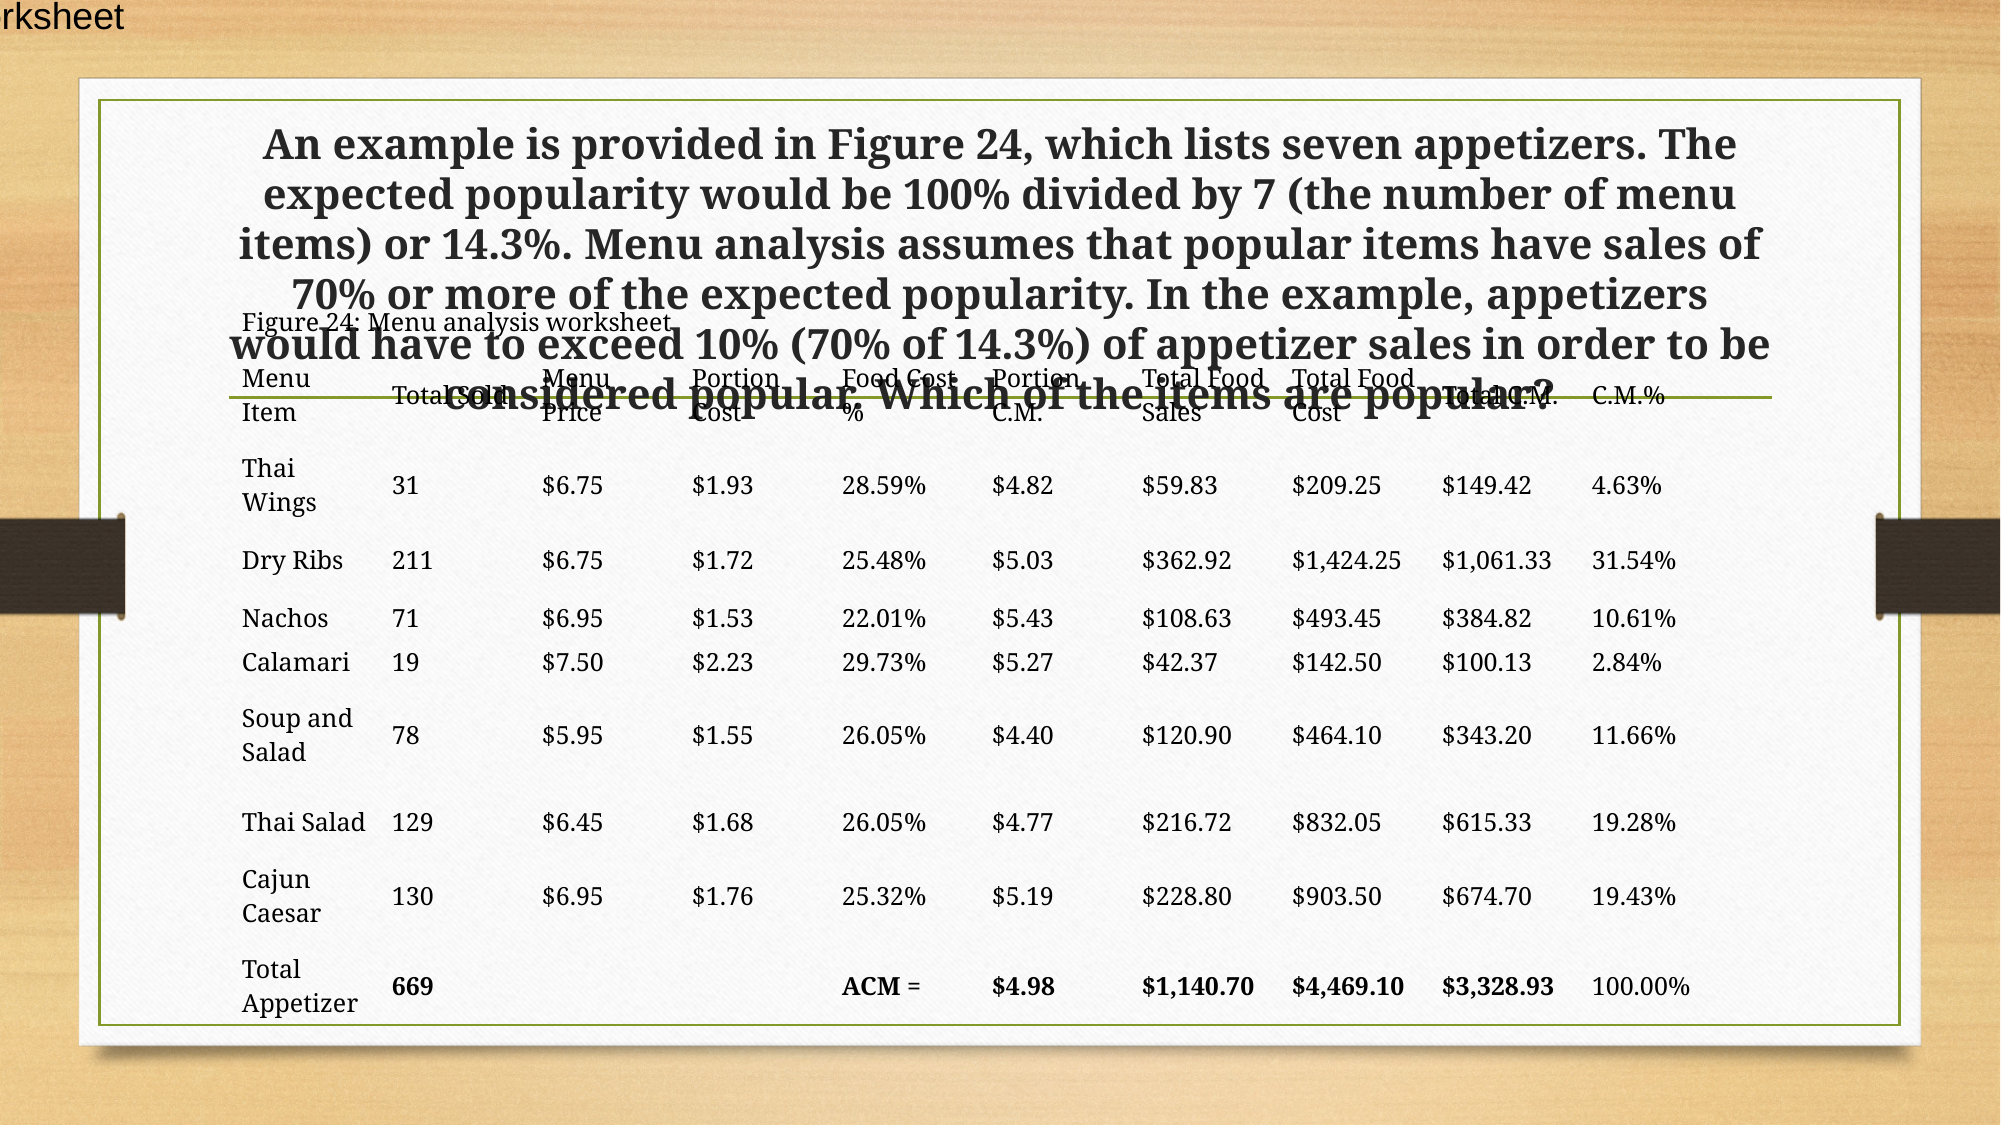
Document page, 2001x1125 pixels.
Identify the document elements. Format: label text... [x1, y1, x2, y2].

table_cell 211 [382, 524, 532, 595]
table_cell 2.84% [1582, 639, 1732, 684]
table_cell ACM = [832, 935, 982, 1037]
table_cell 71 [382, 595, 532, 639]
table_cell 100.00% [1582, 935, 1732, 1037]
table_cell $1.53 [682, 595, 832, 639]
table_cell $1.76 [682, 857, 832, 935]
table_cell $4.40 [982, 684, 1132, 786]
table_cell $6.45 [532, 786, 682, 857]
table_cell $6.95 [532, 595, 682, 639]
table_cell Menu Item [232, 344, 382, 446]
table_cell $6.75 [532, 524, 682, 595]
table_cell $120.90 [1132, 684, 1282, 786]
table_cell $2.23 [682, 639, 832, 684]
table_cell $6.95 [532, 857, 682, 935]
table_cell $100.13 [1432, 639, 1582, 684]
table_cell $42.37 [1132, 639, 1282, 684]
table_cell Menu Price [532, 344, 682, 446]
table_cell $362.92 [1132, 524, 1282, 595]
table_cell 19.28% [1582, 786, 1732, 857]
table_cell 10.61% [1582, 595, 1732, 639]
table_cell $832.05 [1282, 786, 1432, 857]
table_cell 25.32% [832, 857, 982, 935]
table_cell 31.54% [1582, 524, 1732, 595]
table_cell $142.50 [1282, 639, 1432, 684]
table_cell 31 [382, 446, 532, 524]
table_cell $228.80 [1132, 857, 1282, 935]
table_cell 28.59% [832, 446, 982, 524]
table_cell 19.43% [1582, 857, 1732, 935]
table_cell 78 [382, 684, 532, 786]
table_cell $493.45 [1282, 595, 1432, 639]
table_cell $149.42 [1432, 446, 1582, 524]
table_cell $7.50 [532, 639, 682, 684]
table_cell $4.82 [982, 446, 1132, 524]
table_cell 4.63% [1582, 446, 1732, 524]
table_cell $903.50 [1282, 857, 1432, 935]
table_cell 25.48% [832, 524, 982, 595]
table_cell Thai Wings [232, 446, 382, 524]
table_cell $216.72 [1132, 786, 1282, 857]
table_cell $209.25 [1282, 446, 1432, 524]
table_cell $1.55 [682, 684, 832, 786]
table_cell 29.73% [832, 639, 982, 684]
table_cell Soup and Salad [232, 684, 382, 786]
table_cell Thai Salad [232, 786, 382, 857]
text_box Menu analysis worksheet [0, 0, 2000, 90]
table_cell $1.68 [682, 786, 832, 857]
table_cell $343.20 [1432, 684, 1582, 786]
table_cell [532, 935, 682, 1037]
table_cell $5.19 [982, 857, 1132, 935]
table_cell $6.75 [532, 446, 682, 524]
table_cell Portion C.M. [982, 344, 1132, 446]
table_cell 26.05% [832, 786, 982, 857]
title An example is provided in Figure 24, which lists seven appetizers. The expected popularity would be 100% divided by 7 (the number of menu items) or 14.3%. Menu analysis assumes that popular items have sales of 70% or more of the expected popularity. In the example, appetizers would have to exceed 10% (70% of 14.3%) of appetizer sales in order to be considered popular. Which of the items are popular? [212, 161, 1788, 375]
table_cell $464.10 [1282, 684, 1432, 786]
table_cell Food Cost % [832, 344, 982, 446]
table_cell 669 [382, 935, 532, 1037]
table_cell Total Food Cost [1282, 344, 1432, 446]
table_cell $1,061.33 [1432, 524, 1582, 595]
table_cell $5.43 [982, 595, 1132, 639]
table_cell $4.77 [982, 786, 1132, 857]
table_cell $1,140.70 [1132, 935, 1282, 1037]
table_cell $1.93 [682, 446, 832, 524]
table_cell Total Appetizer [232, 935, 382, 1037]
table_cell $5.95 [532, 684, 682, 786]
table_cell Cajun Caesar [232, 857, 382, 935]
table_cell $4,469.10 [1282, 935, 1432, 1037]
table_cell C.M.% [1582, 344, 1732, 446]
table_cell Nachos [232, 595, 382, 639]
table_cell $384.82 [1432, 595, 1582, 639]
table_cell Total Sold [382, 344, 532, 446]
picture [0, 0, 2001, 1125]
table_cell 19 [382, 639, 532, 684]
table_cell $615.33 [1432, 786, 1582, 857]
table_cell $1,424.25 [1282, 524, 1432, 595]
table_cell Dry Ribs [232, 524, 382, 595]
table_cell $4.98 [982, 935, 1132, 1037]
table_cell Calamari [232, 639, 382, 684]
table_cell 26.05% [832, 684, 982, 786]
table_cell Total Food Sales [1132, 344, 1282, 446]
table_cell 130 [382, 857, 532, 935]
table_cell $5.27 [982, 639, 1132, 684]
table_cell Portion Cost [682, 344, 832, 446]
table_header Figure 24: Menu analysis worksheet [232, 299, 1732, 344]
table_cell $5.03 [982, 524, 1132, 595]
table_cell [682, 935, 832, 1037]
table_cell Total C.M. [1432, 344, 1582, 446]
table_cell 11.66% [1582, 684, 1732, 786]
table_cell 129 [382, 786, 532, 857]
table_cell $108.63 [1132, 595, 1282, 639]
table_cell $59.83 [1132, 446, 1282, 524]
table_cell $674.70 [1432, 857, 1582, 935]
table_cell $1.72 [682, 524, 832, 595]
table_cell $3,328.93 [1432, 935, 1582, 1037]
table_cell 22.01% [832, 595, 982, 639]
